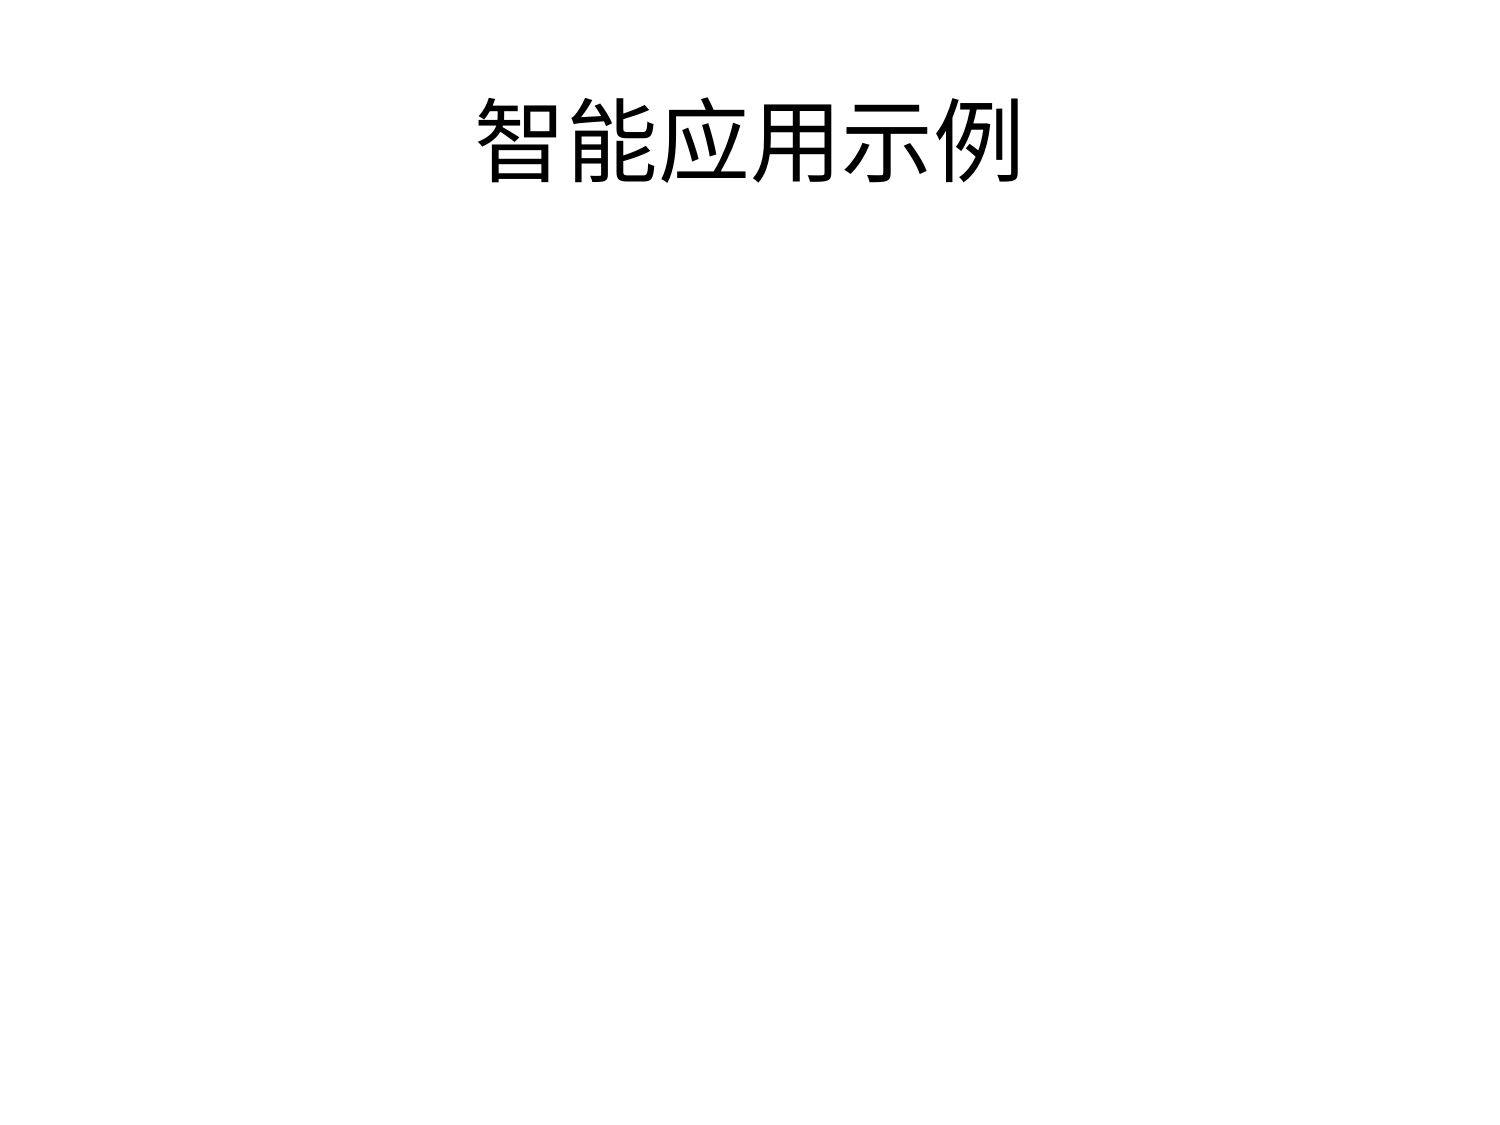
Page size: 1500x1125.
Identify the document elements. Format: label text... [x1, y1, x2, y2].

title 智能应用示例 [75, 45, 1425, 233]
